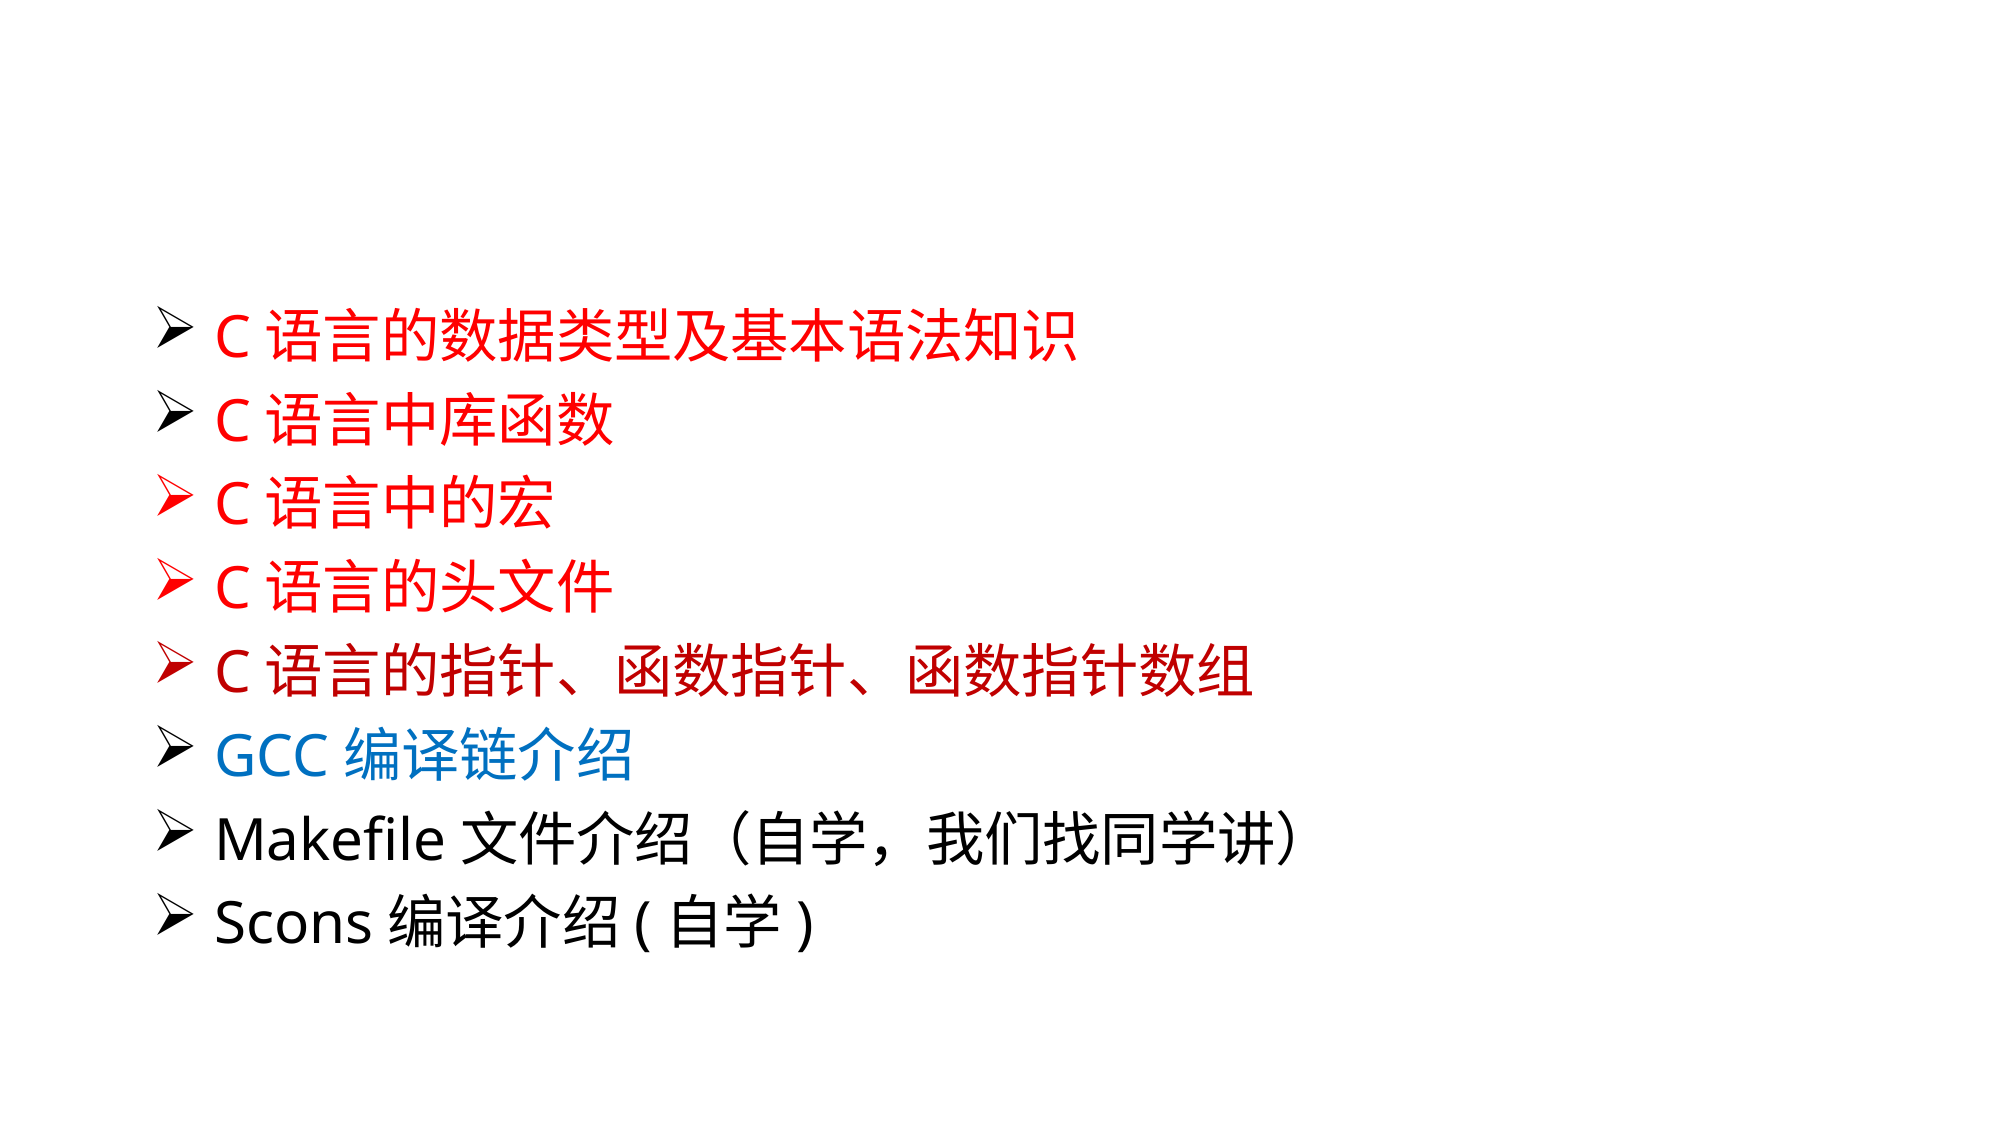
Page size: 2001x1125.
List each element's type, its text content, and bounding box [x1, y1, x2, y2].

list C语言的数据类型及基本语法知识 C语言中库函数 C语言中的宏 C语言的头文件 C语言的指针、函数指针、函数指针数组 GCC编译链介绍 Makefile文件介绍（自学，我们找同学讲） Scons编译介绍(自学) [137, 299, 1863, 1014]
